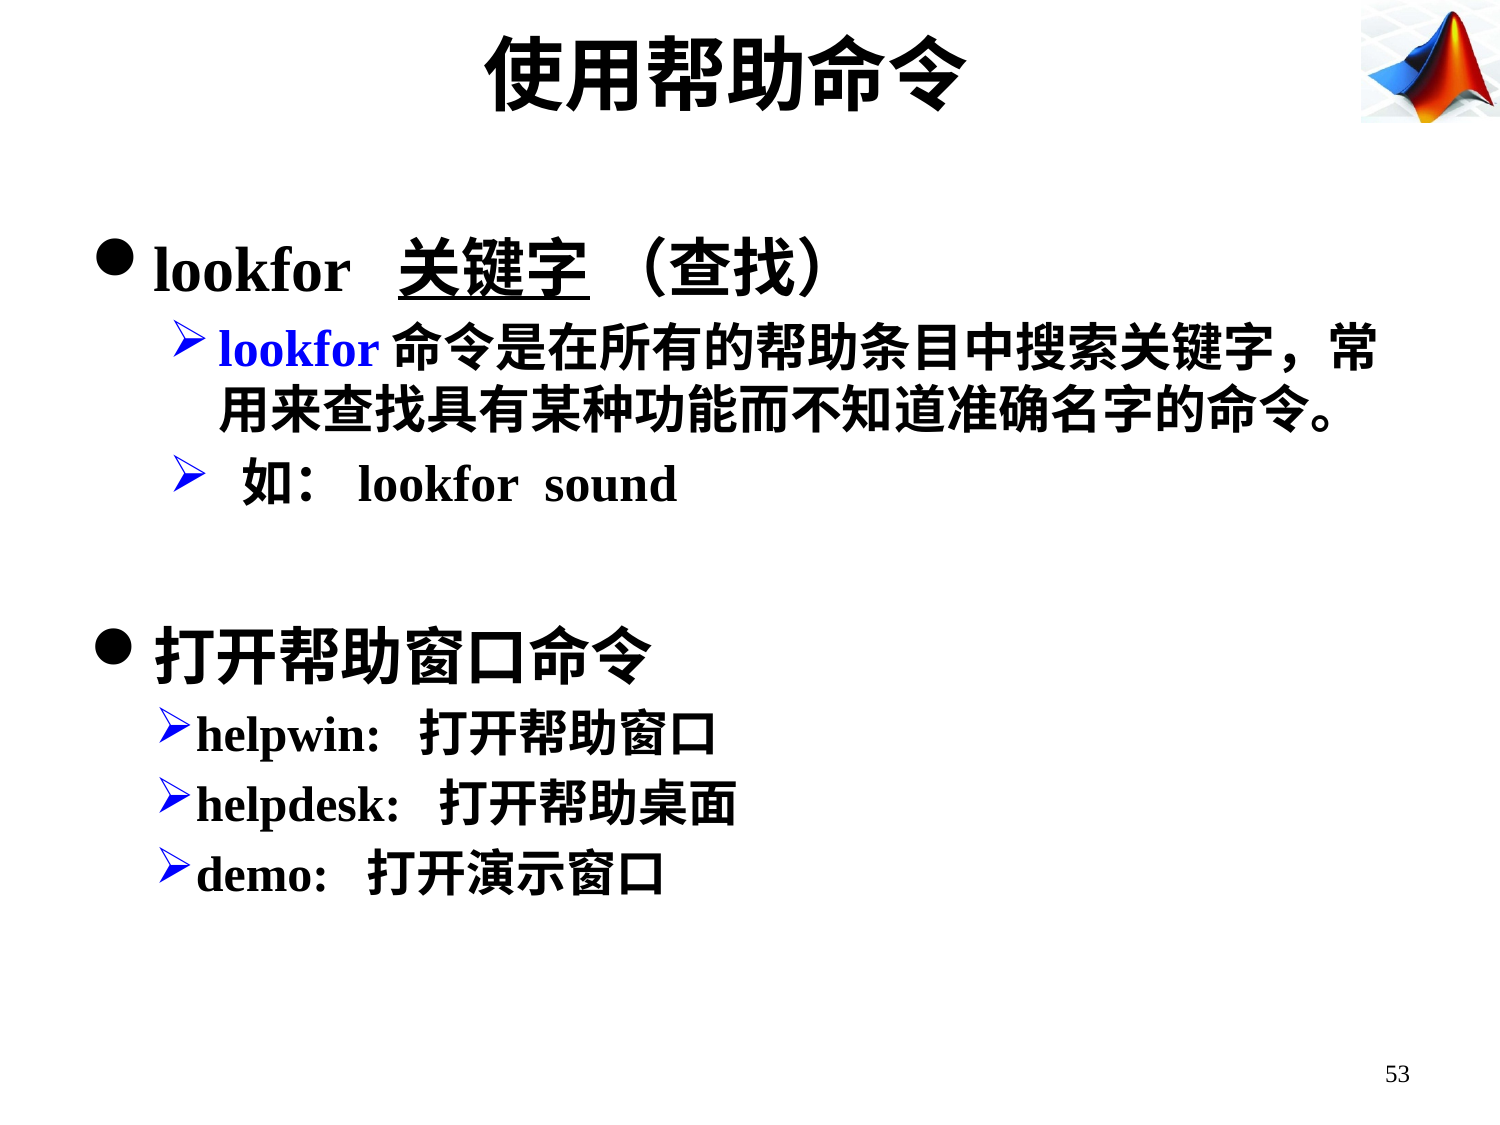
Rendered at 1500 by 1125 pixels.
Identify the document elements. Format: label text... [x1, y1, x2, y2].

list lookfor 关键字 （查找） lookfor命令是在所有的帮助条目中搜索关键字，常用来查找具有某种功能而不知道准确名字的命令。 如：lookfor sound [76, 219, 1400, 539]
picture [1361, 0, 1500, 123]
slide_number 53 [1074, 1042, 1425, 1103]
text_box 打开帮助窗口命令 helpwin: 打开帮助窗口 helpdesk: 打开帮助桌面 demo: 打开演示窗口 [75, 609, 1399, 991]
title 使用帮助命令 [88, 16, 1359, 129]
